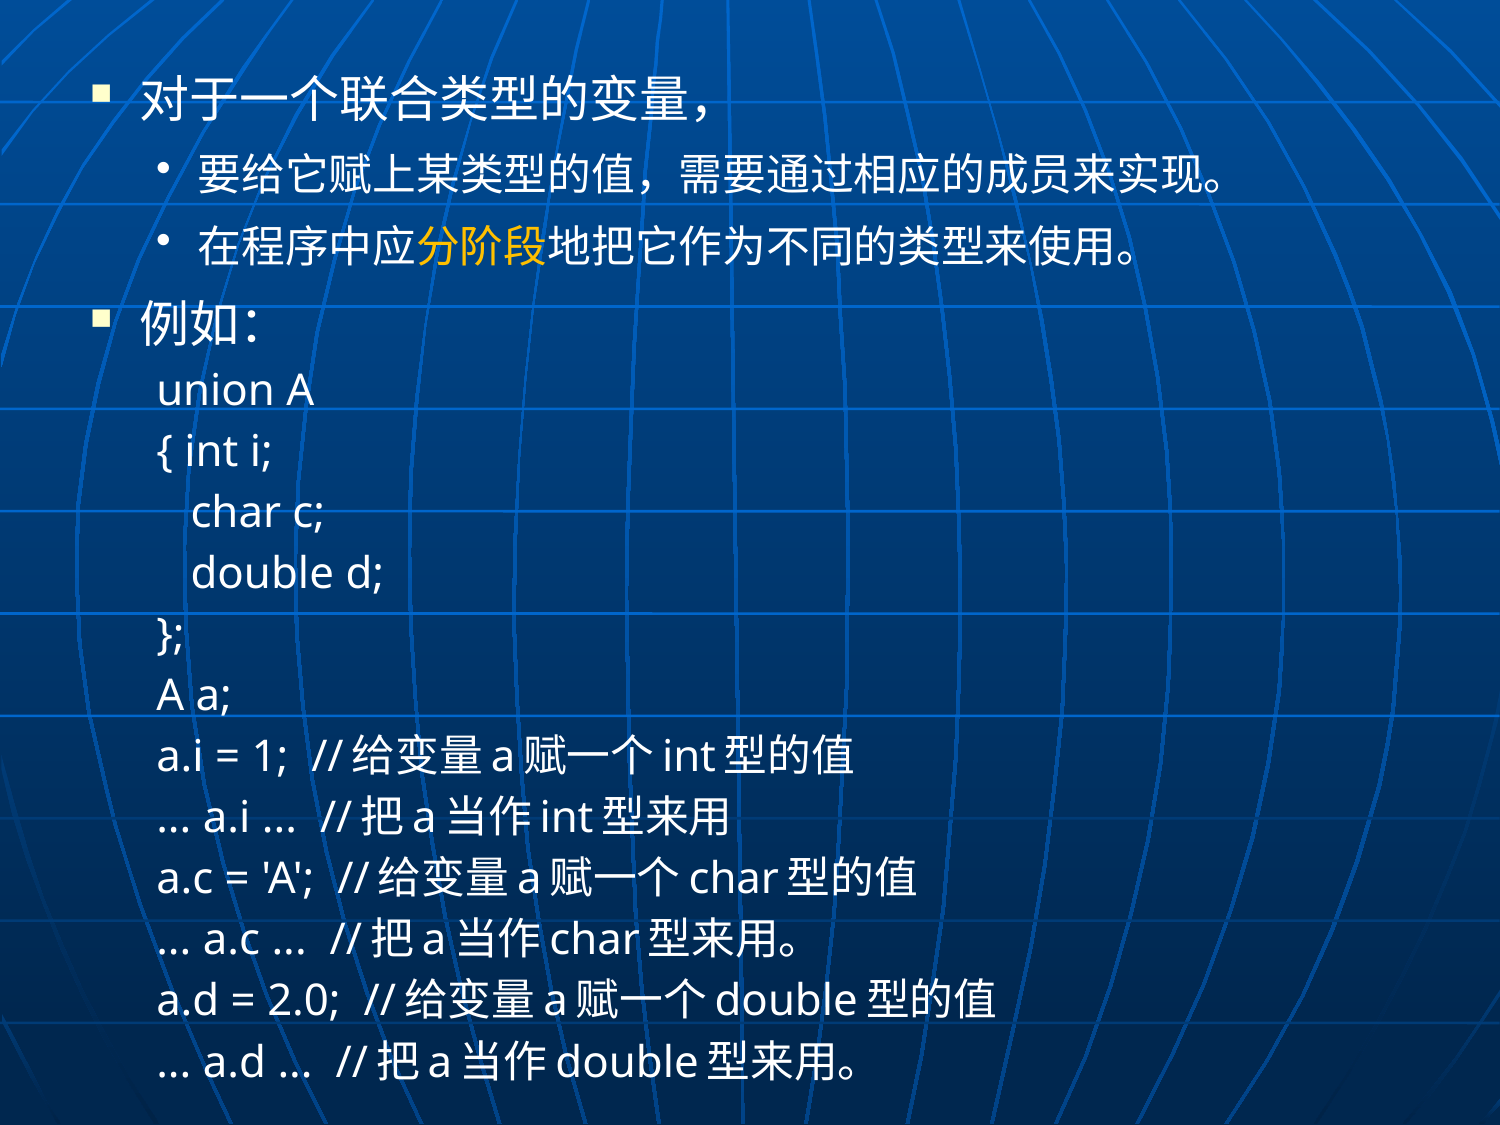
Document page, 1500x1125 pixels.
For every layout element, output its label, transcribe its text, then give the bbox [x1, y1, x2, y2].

list 对于一个联合类型的变量， 要给它赋上某类型的值，需要通过相应的成员来实现。 在程序中应分阶段地把它作为不同的类型来使用。 例如： union A { int i; char c; double d; }; A a; a.i = 1; //给变量a赋一个int型的值 ... a.i ... //把a当作int型来用 a.c = 'A'; //给变量a赋一个char型的值 ... a.c ... //把a当作char型来用。 a.d = 2.0; //给变量a赋一个double型的值 ... a.d ... //把a当作double型来用。 [75, 48, 1425, 1094]
